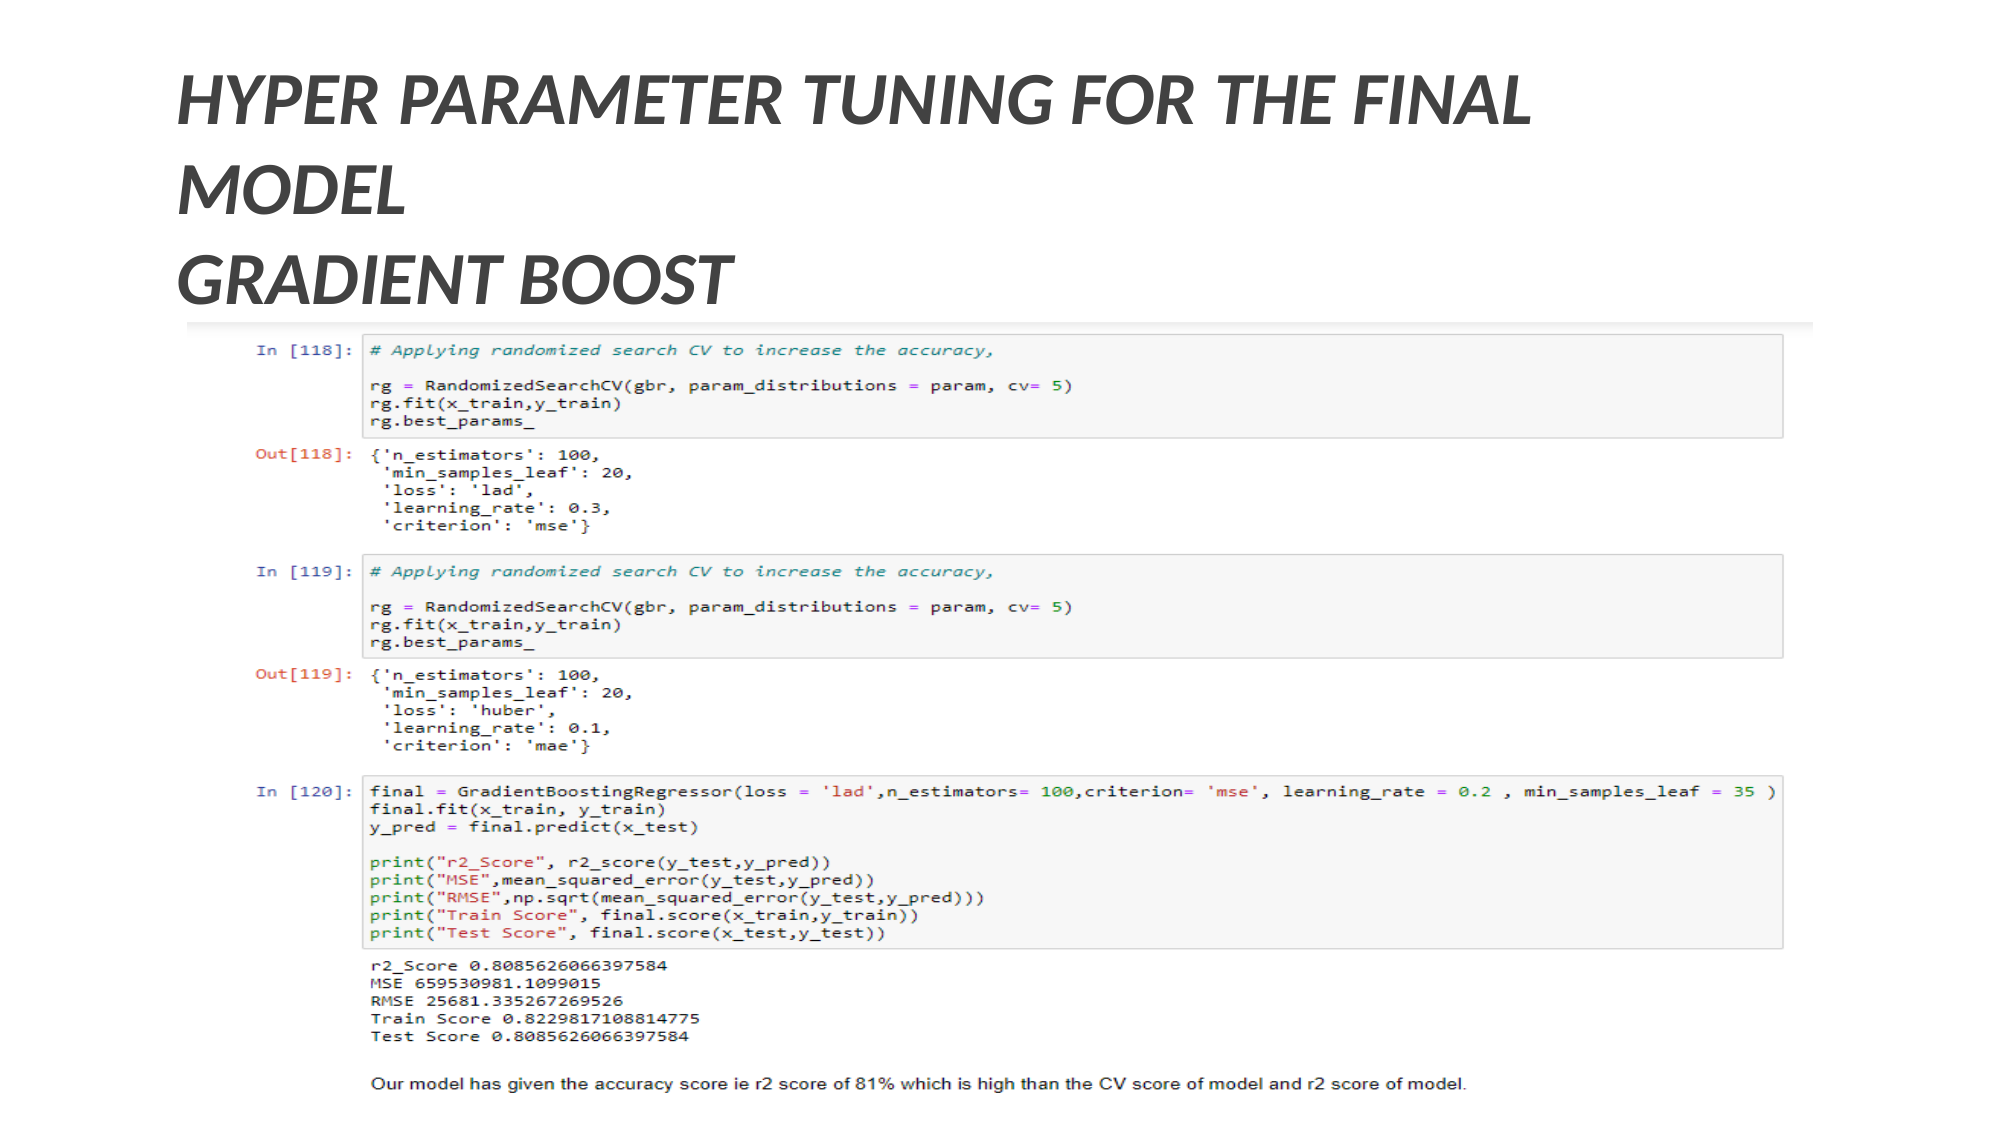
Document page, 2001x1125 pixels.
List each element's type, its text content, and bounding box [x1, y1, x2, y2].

title HYPER PARAMETER TUNING FOR THE FINAL MODEL GRADIENT BOOST [161, 28, 1787, 342]
picture [186, 321, 1813, 1113]
